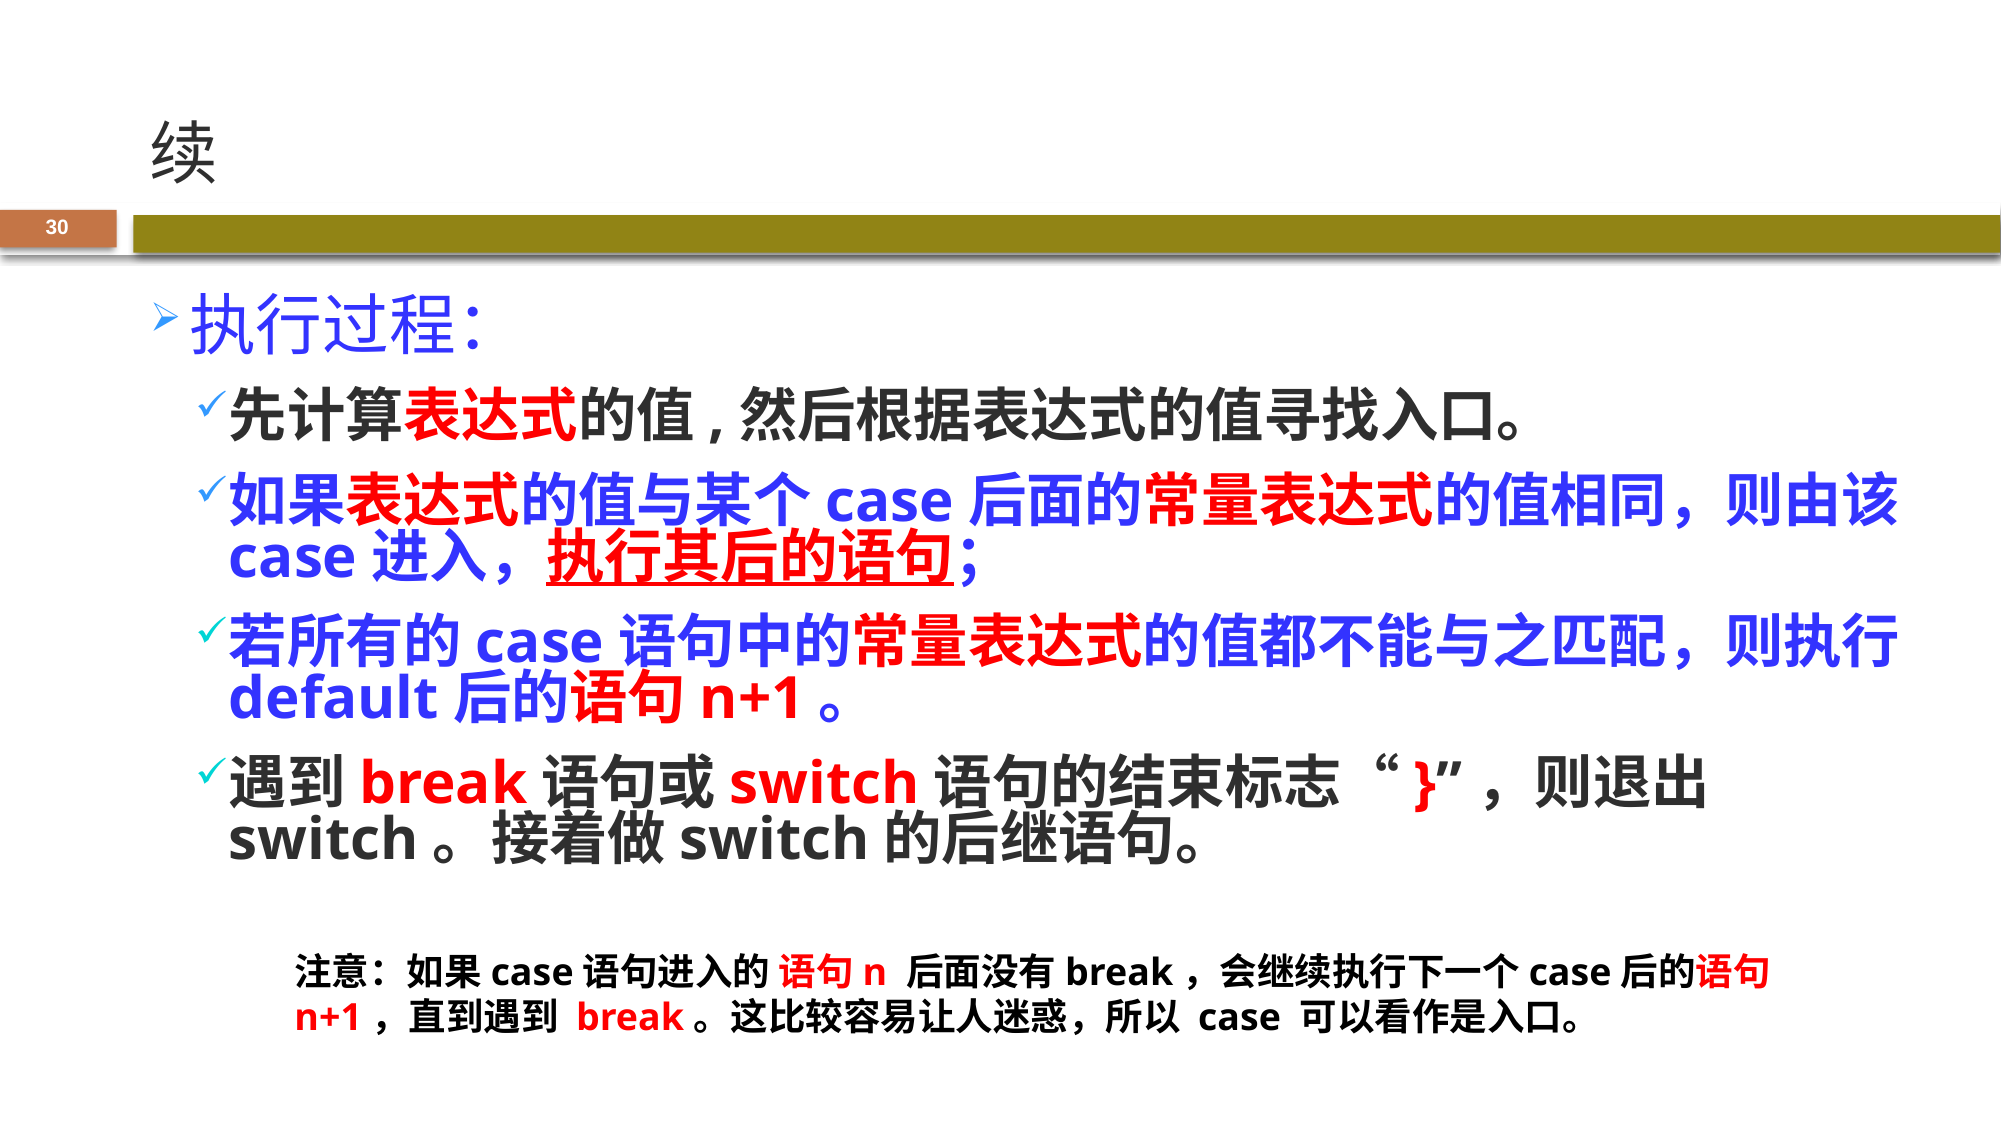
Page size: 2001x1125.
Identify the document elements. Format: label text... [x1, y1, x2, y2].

text_box 注意：如果case语句进入的 语句n 后面没有break，会继续执行下一个case后的语句n+1，直到遇到 break。这比较容易让人迷惑，所以 case 可以看作是入口。 [279, 940, 1831, 1046]
list 执行过程： 先计算表达式的值,然后根据表达式的值寻找入口。 如果表达式的值与某个case后面的常量表达式的值相同，则由该case进入，执行其后的语句； 若所有的case语句中的常量表达式的值都不能与之匹配，则执行 default后的语句n+1。 遇到break语句或switch语句的结束标志“}”，则退出switch。接着做switch的后继语句。 [134, 290, 1919, 1029]
title 续 [133, 37, 1918, 201]
slide_number 30 [0, 207, 114, 248]
